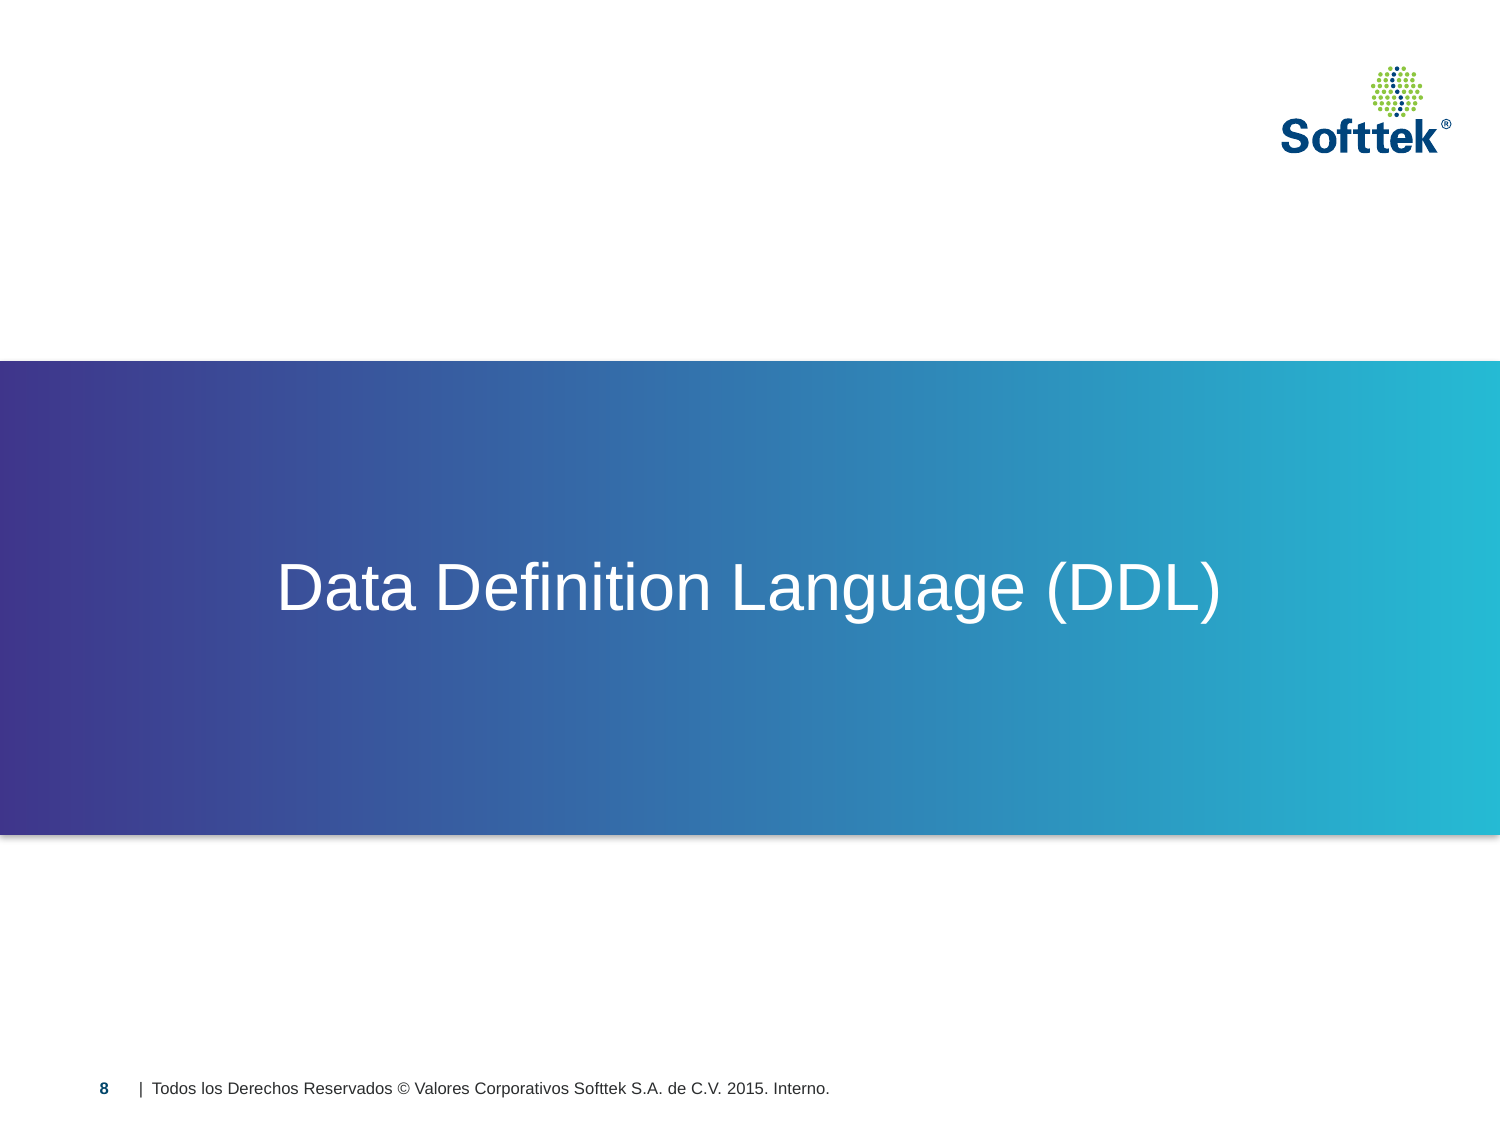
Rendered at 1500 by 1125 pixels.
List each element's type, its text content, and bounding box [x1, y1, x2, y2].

list Data Definition Language (DDL) [76, 385, 1424, 798]
slide_number 8 [64, 1069, 124, 1106]
